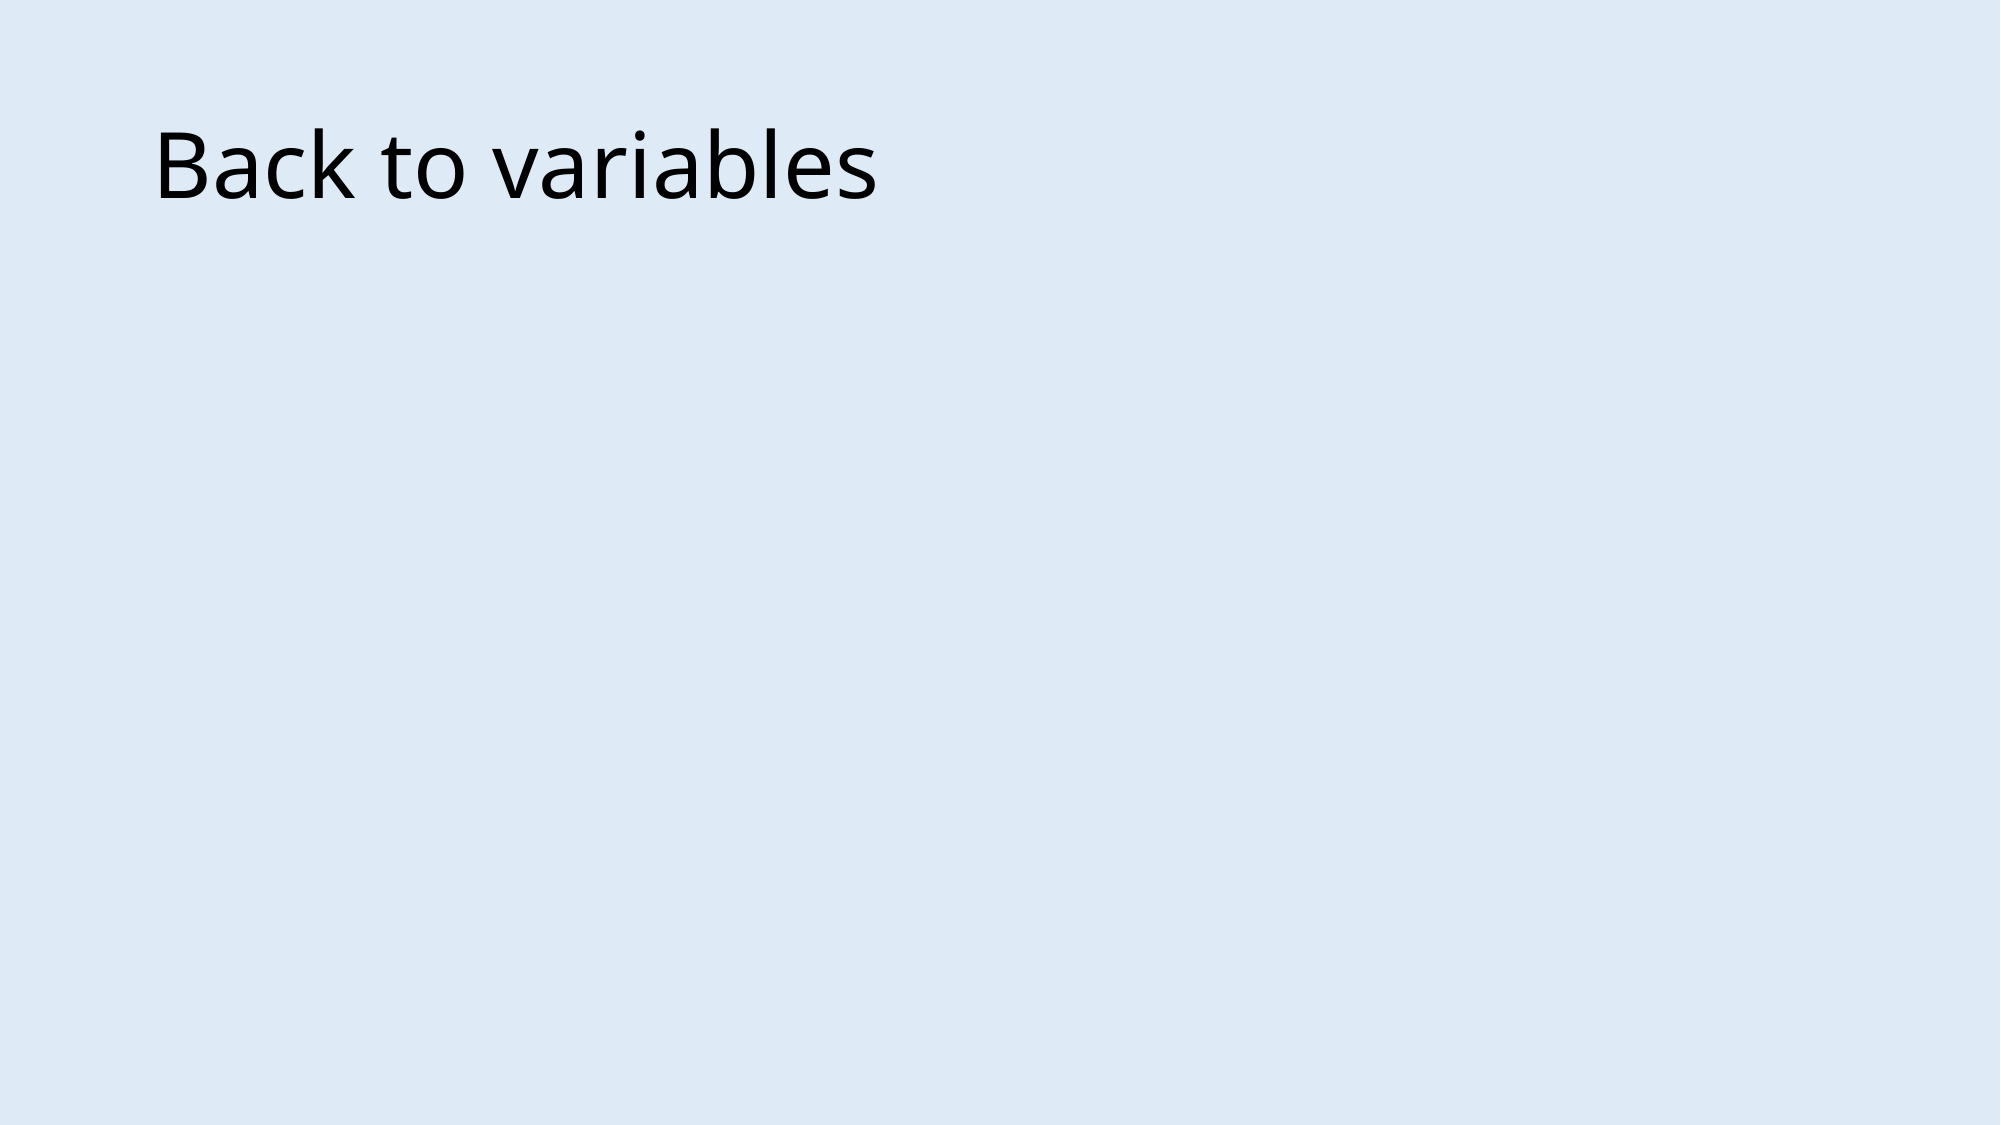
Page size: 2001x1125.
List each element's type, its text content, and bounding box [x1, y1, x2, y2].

title Back to variables [137, 59, 1863, 278]
